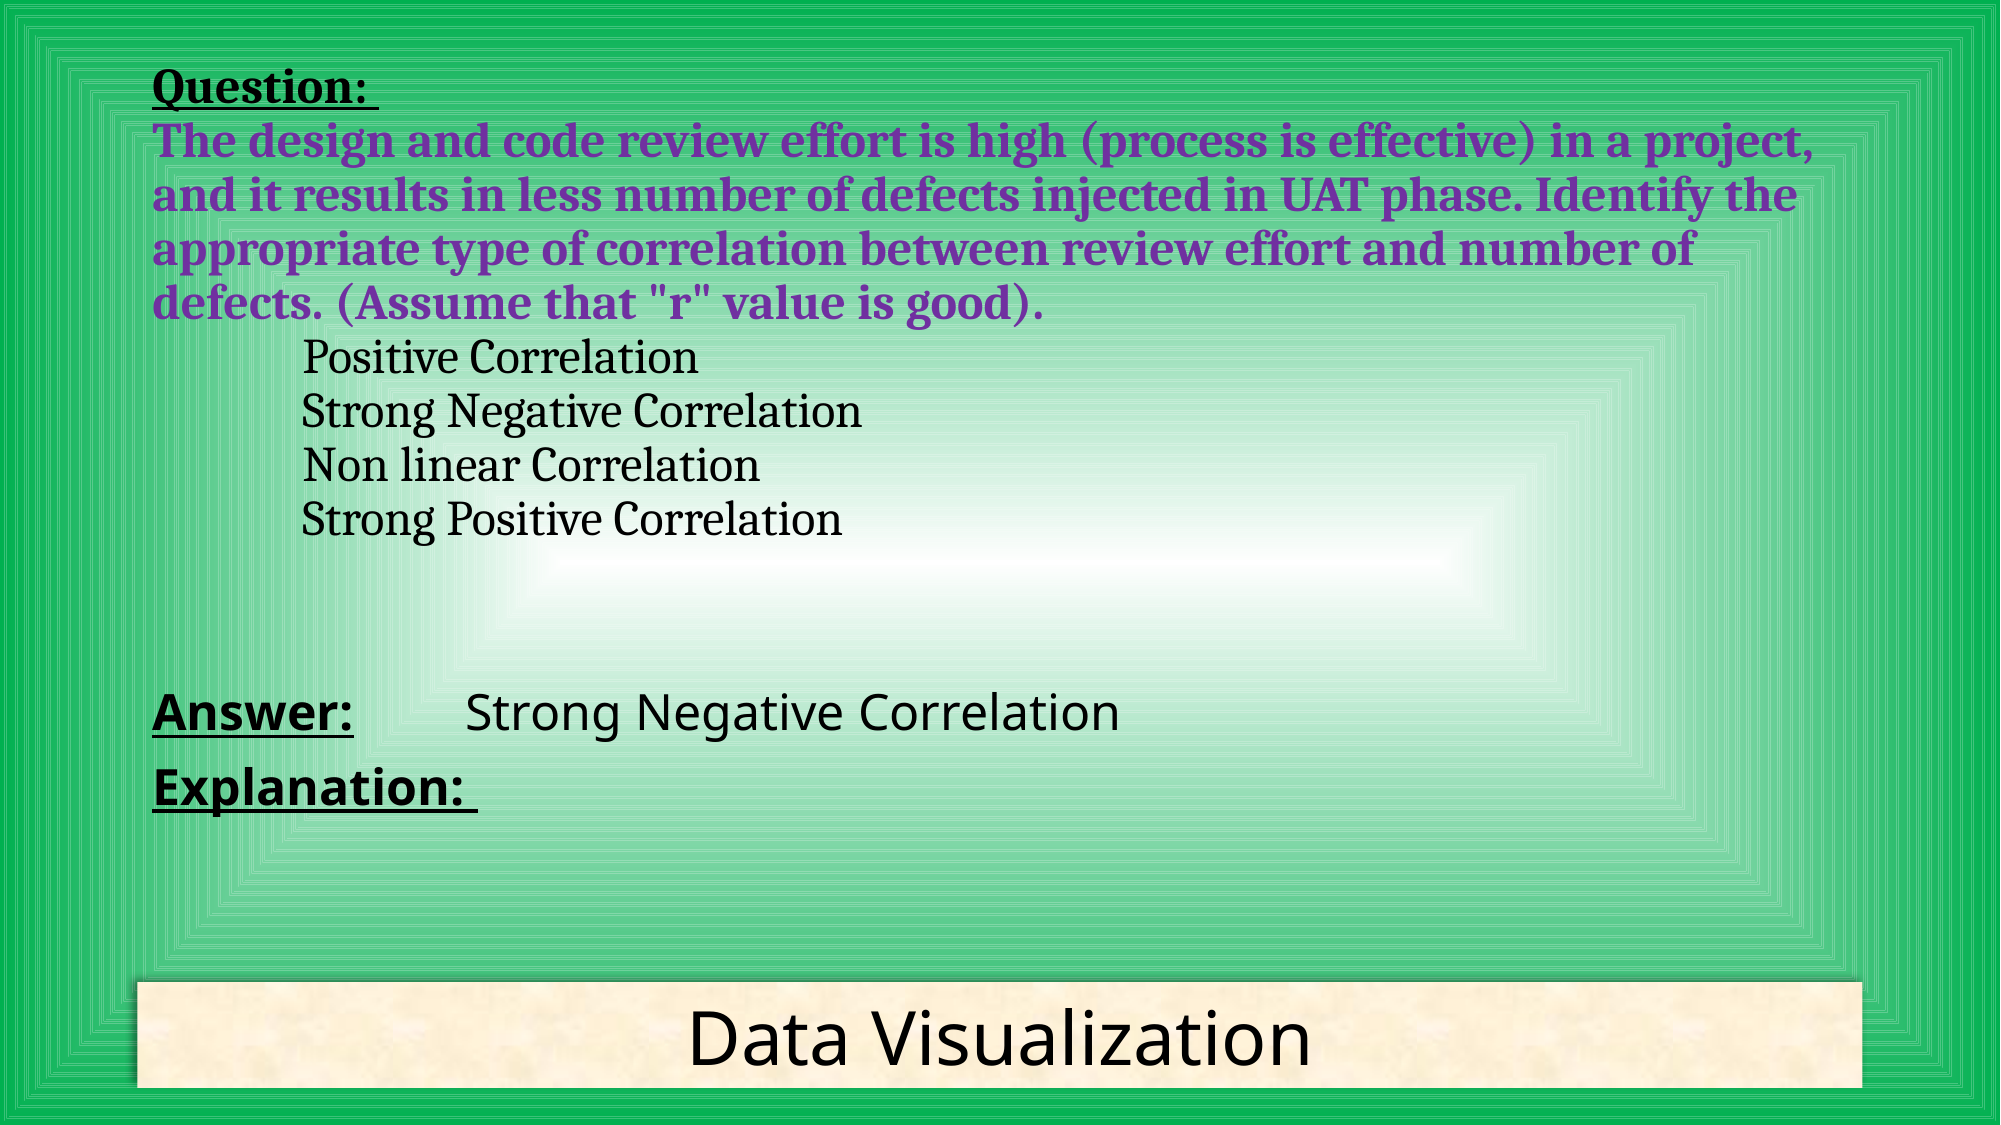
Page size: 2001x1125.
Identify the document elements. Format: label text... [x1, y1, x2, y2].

title Question: The design and code review effort is high (process is effective) in a project, and it results in less number of defects injected in UAT phase. Identify the appropriate type of correlation between review effort and number of defects. (Assume that "r" value is good). Positive Correlation Strong Negative Correlation Non linear Correlation Strong Positive Correlation [137, 65, 1863, 655]
text_box Data Visualization [137, 982, 1863, 1088]
list Answer: Strong Negative Correlation Explanation: [137, 680, 1863, 978]
